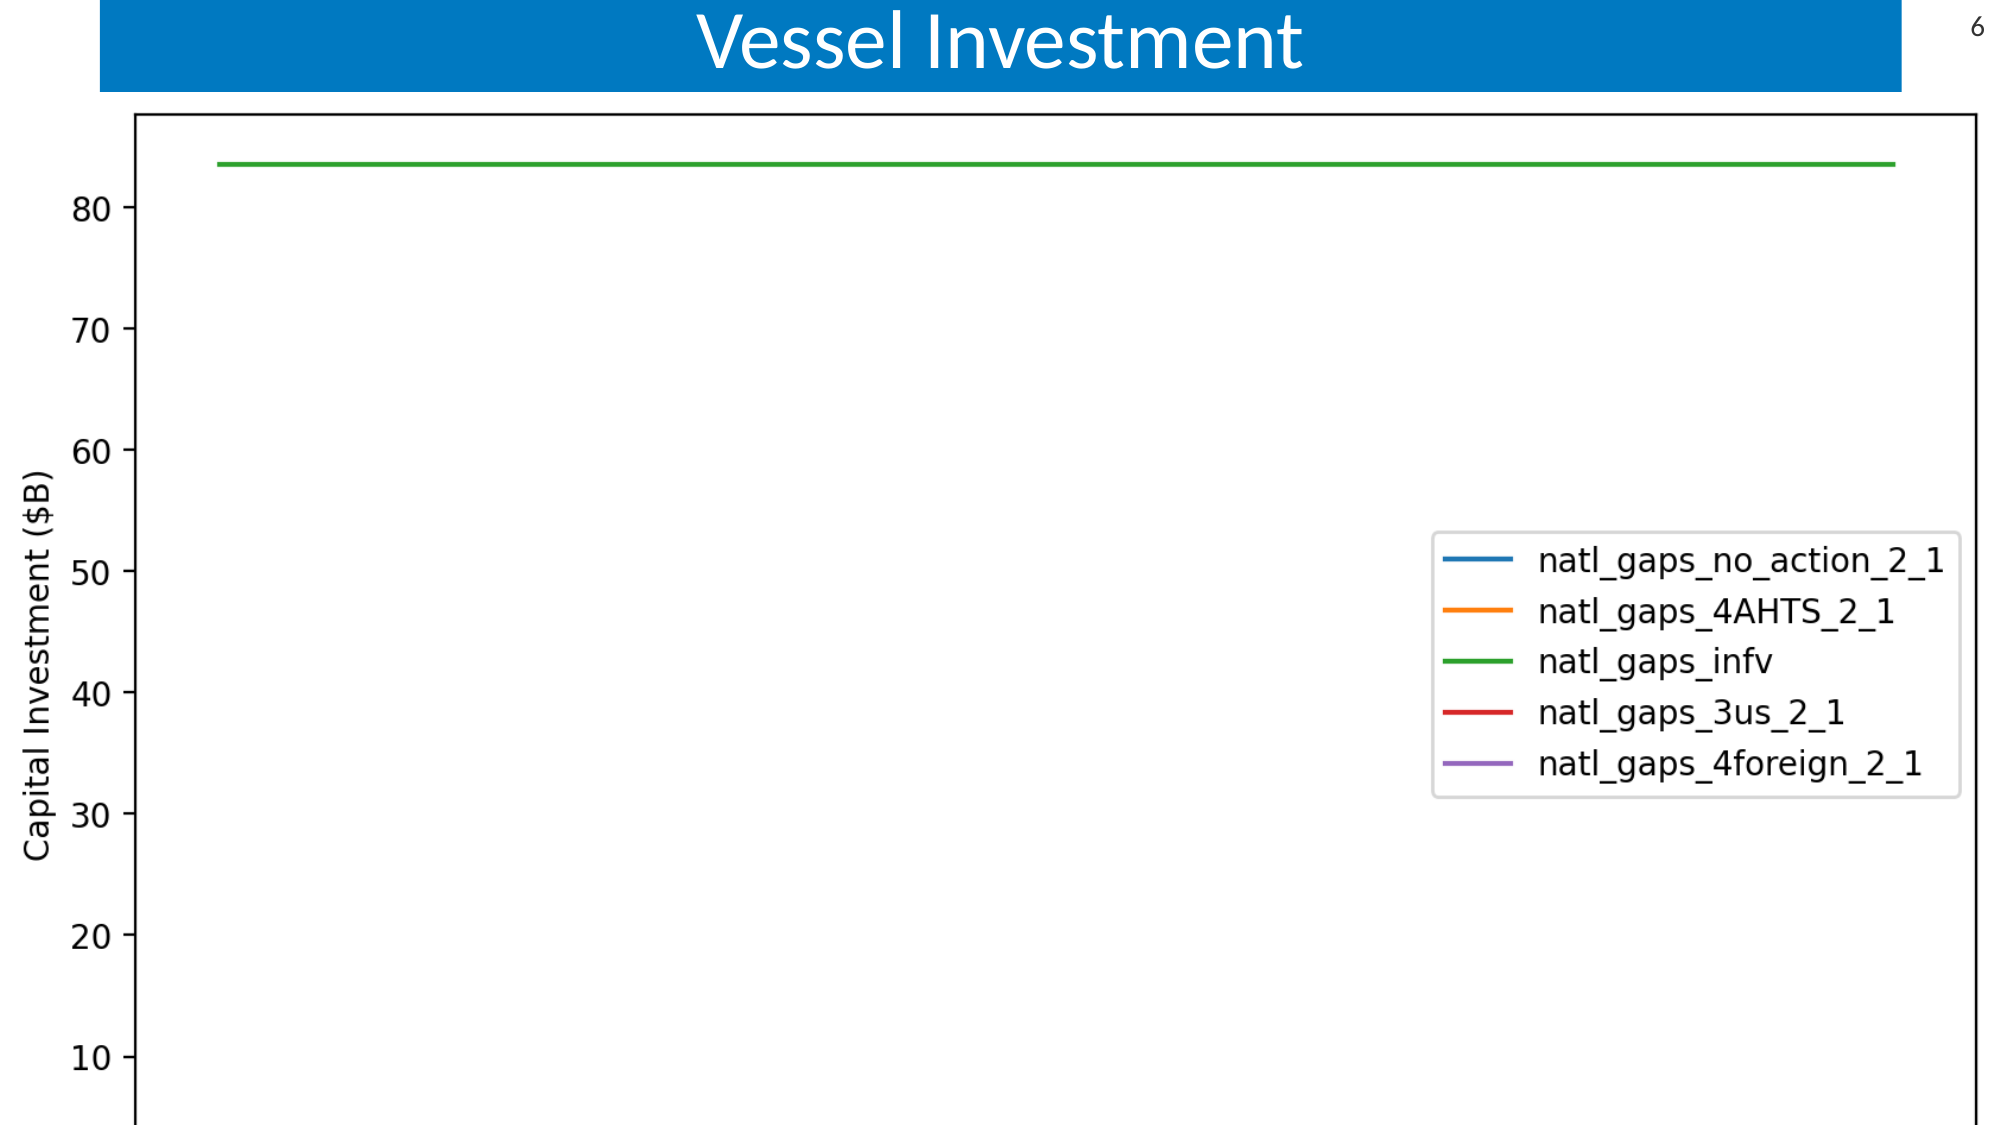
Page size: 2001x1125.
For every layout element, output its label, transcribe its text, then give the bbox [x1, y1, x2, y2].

title Vessel Investment [99, 0, 1902, 91]
picture [0, 92, 2000, 1125]
